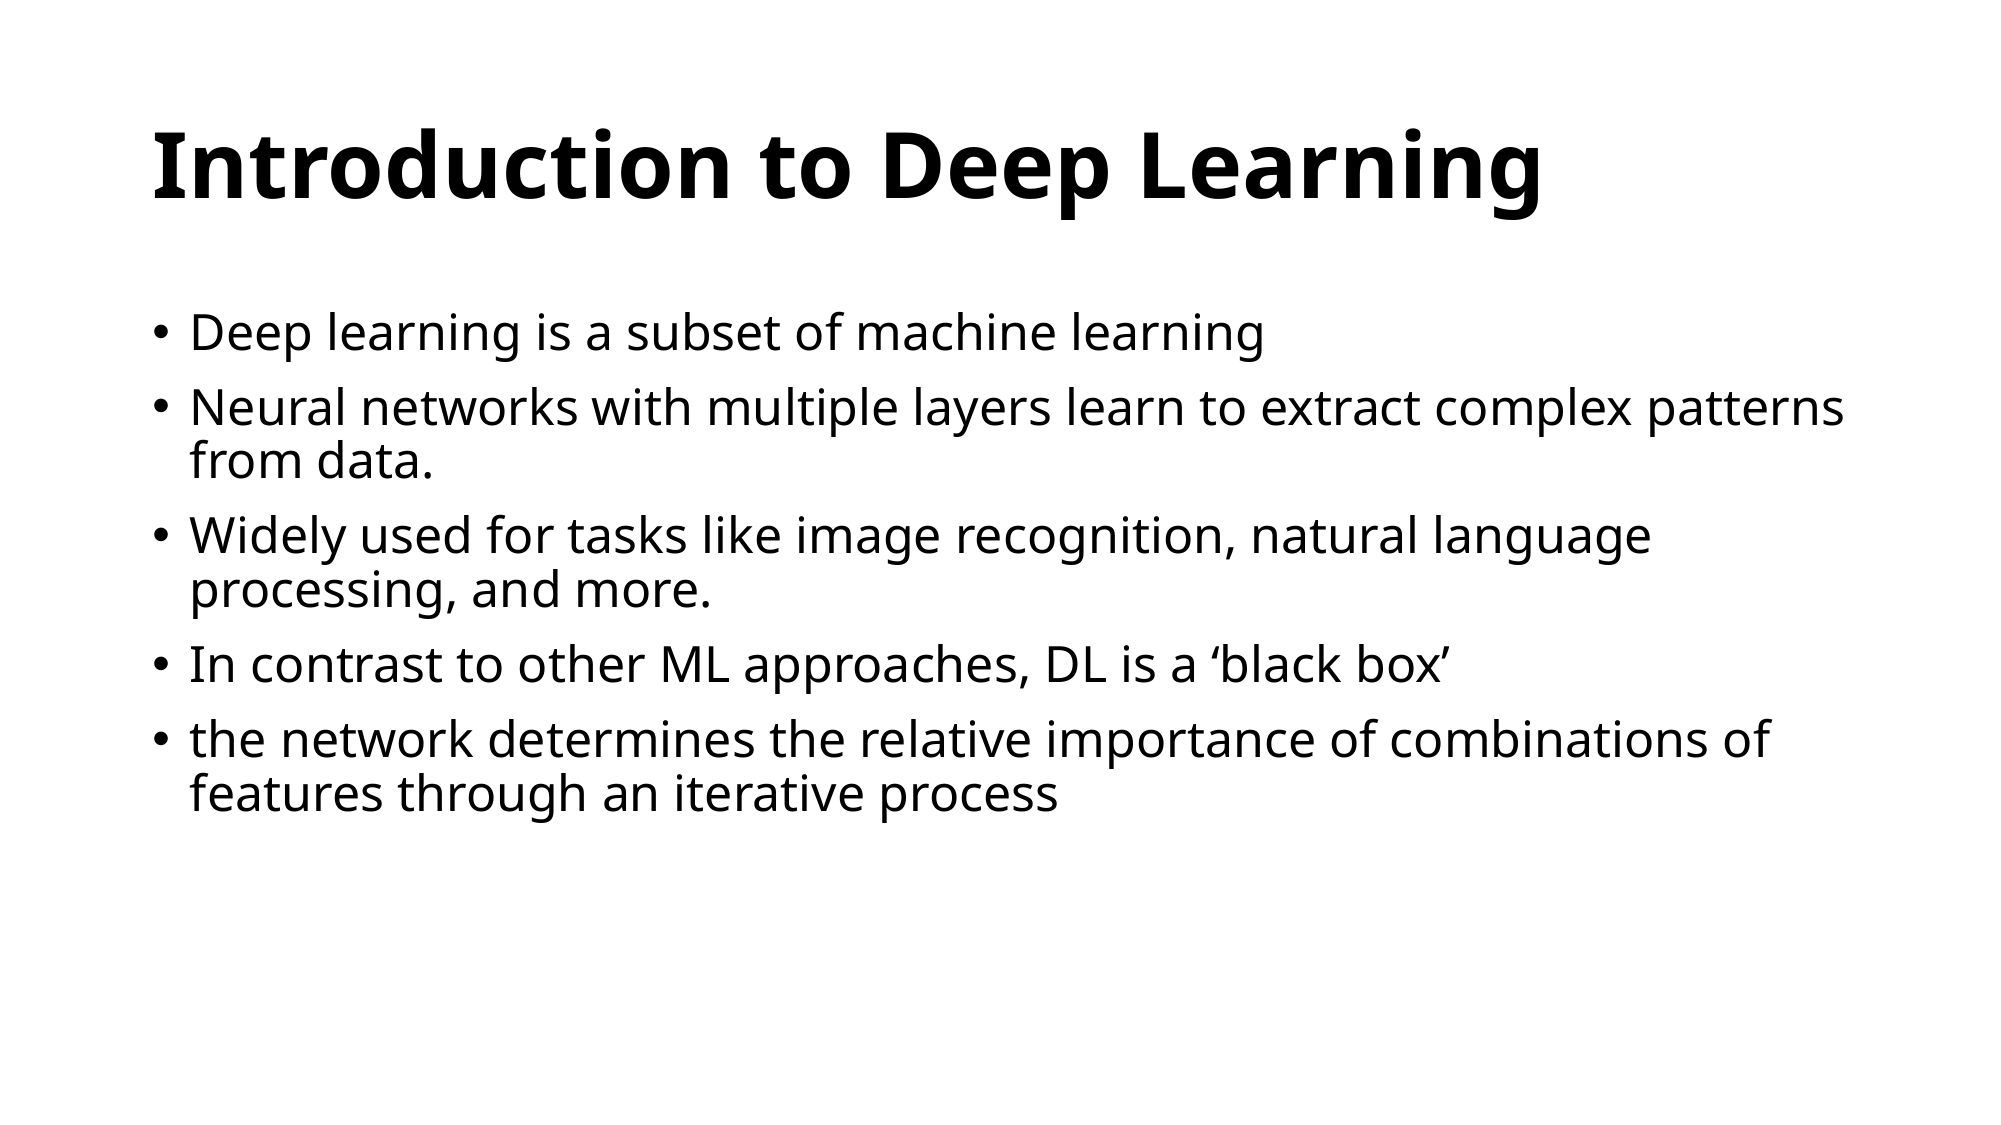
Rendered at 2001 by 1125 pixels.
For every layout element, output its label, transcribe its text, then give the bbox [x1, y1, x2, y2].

list Deep learning is a subset of machine learning Neural networks with multiple layers learn to extract complex patterns from data. Widely used for tasks like image recognition, natural language processing, and more. In contrast to other ML approaches, DL is a ‘black box’ the network determines the relative importance of combinations of features through an iterative process [137, 299, 1863, 1014]
title Introduction to Deep Learning [137, 59, 1863, 278]
